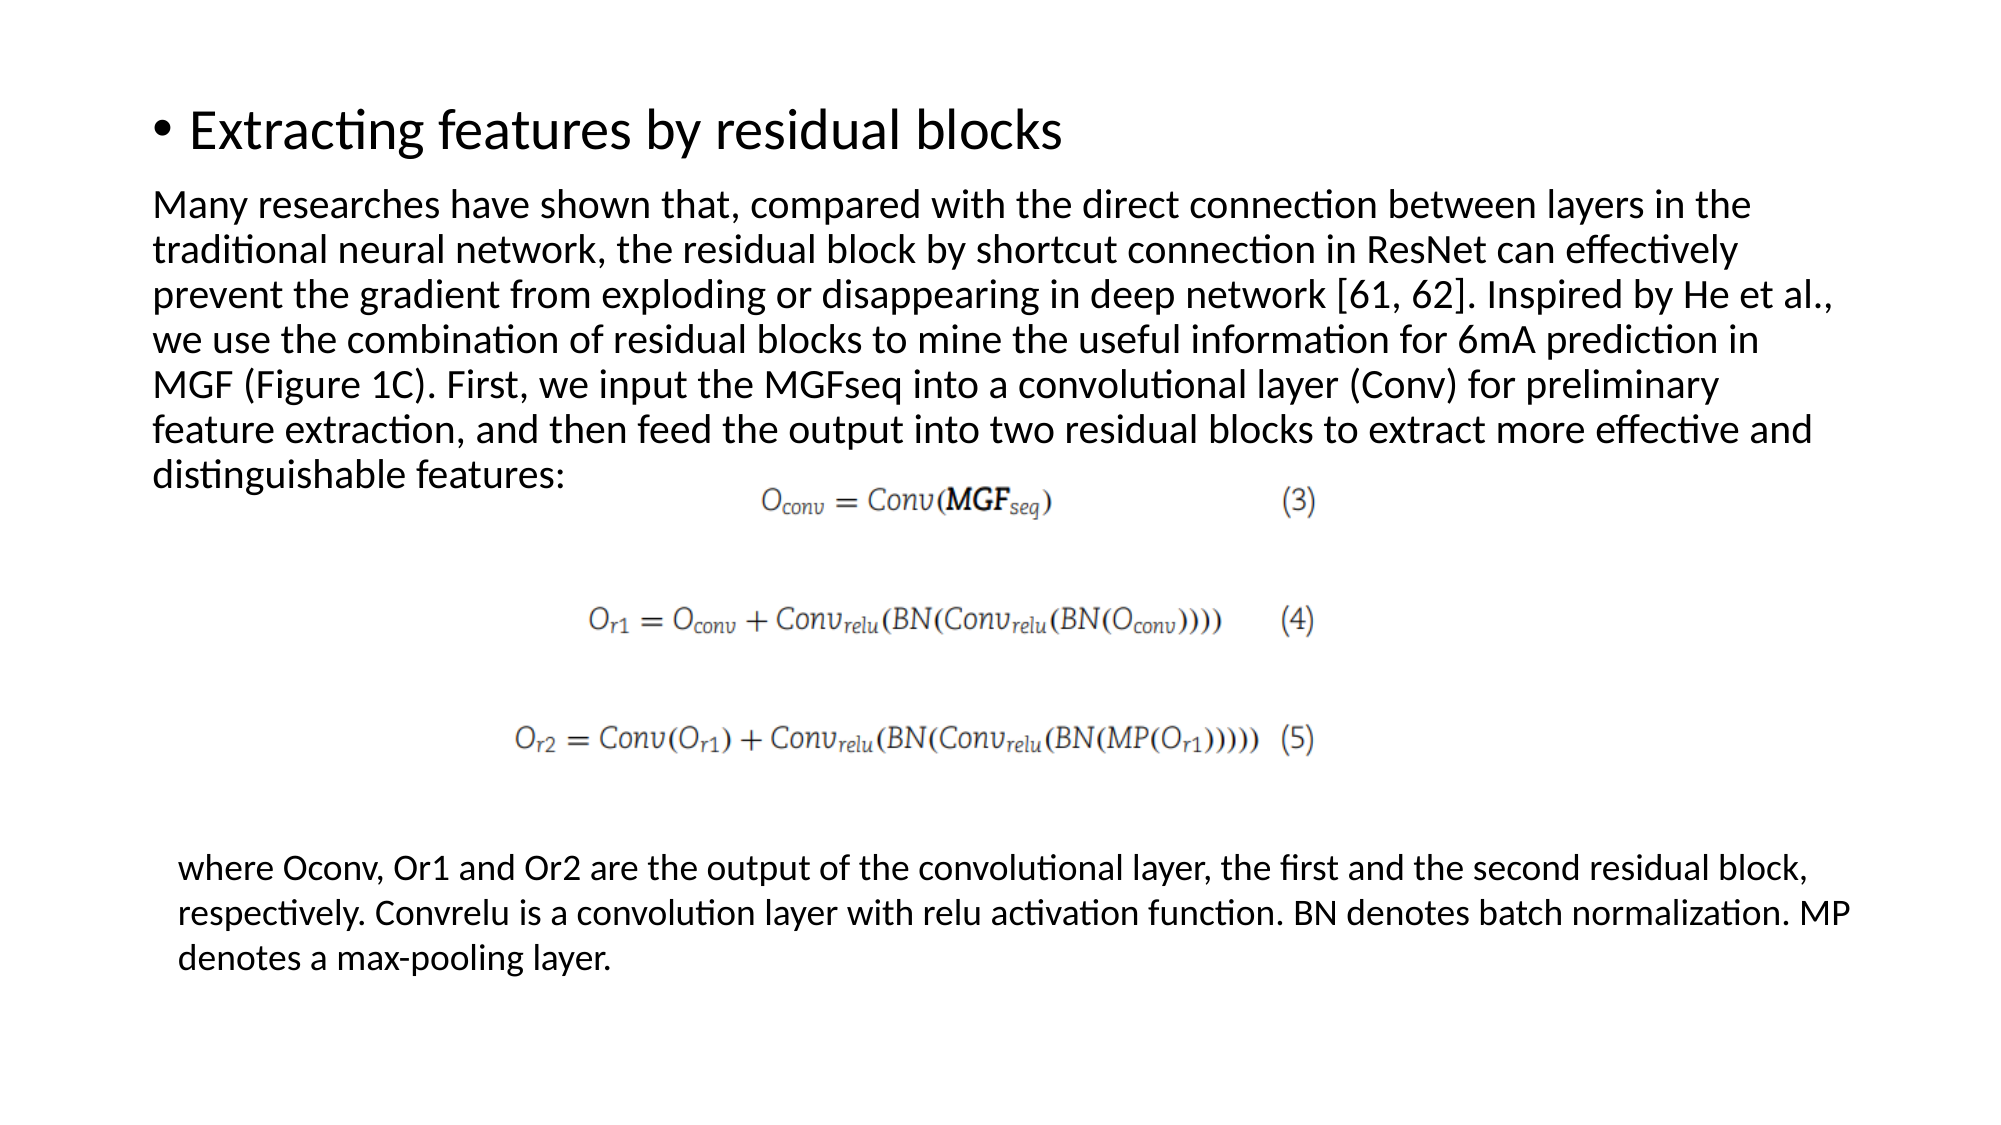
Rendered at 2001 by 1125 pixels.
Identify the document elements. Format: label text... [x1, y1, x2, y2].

text_box where Oconv, Or1 and Or2 are the output of the convolutional layer, the first and the second residual block, respectively. Convrelu is a convolution layer with relu activation function. BN denotes batch normalization. MP denotes a max-pooling layer. [163, 835, 1888, 986]
picture [487, 452, 1342, 773]
list Extracting features by residual blocks Many researches have shown that, compared with the direct connection between layers in the traditional neural network, the residual block by shortcut connection in ResNet can effectively prevent the gradient from exploding or disappearing in deep network [61, 62]. Inspired by He et al., we use the combination of residual blocks to mine the useful information for 6mA prediction in MGF (Figure 1C). First, we input the MGFseq into a convolutional layer (Conv) for preliminary feature extraction, and then feed the output into two residual blocks to extract more effective and distinguishable features: [137, 91, 1863, 1034]
